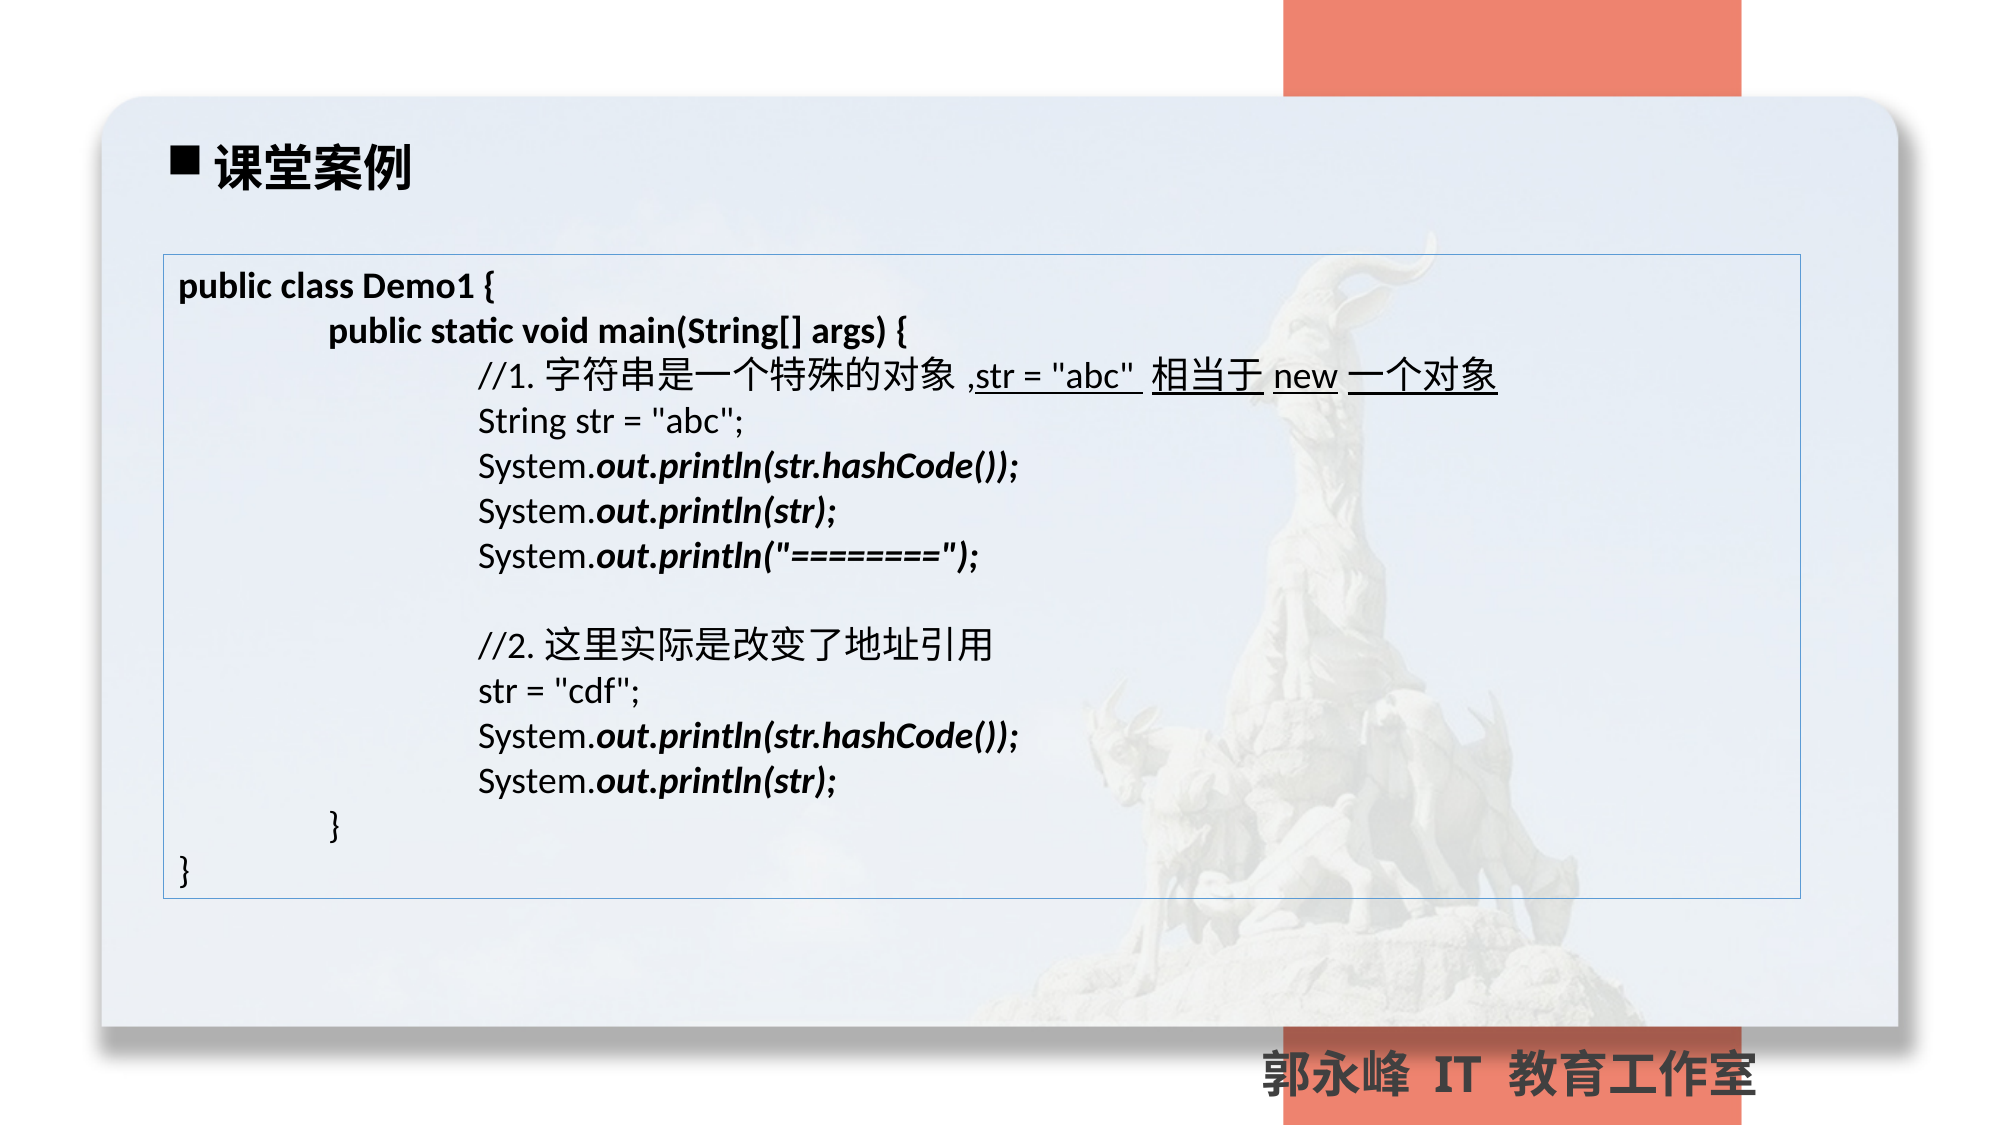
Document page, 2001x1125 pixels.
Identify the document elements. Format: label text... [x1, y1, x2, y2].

picture [0, 0, 1998, 1125]
text_box 课堂案例 [151, 128, 429, 204]
text_box public class Demo1 { public static void main(String[] args) { //1.字符串是一个特殊的对象,str = "abc" 相当于new一个对象 String str = "abc"; System.out.println(str.hashCode()); System.out.println(str); System.out.println("========"); //2.这里实际是改变了地址引用 str = "cdf"; System.out.println(str.hashCode()); System.out.println(str); } } [163, 254, 1801, 899]
